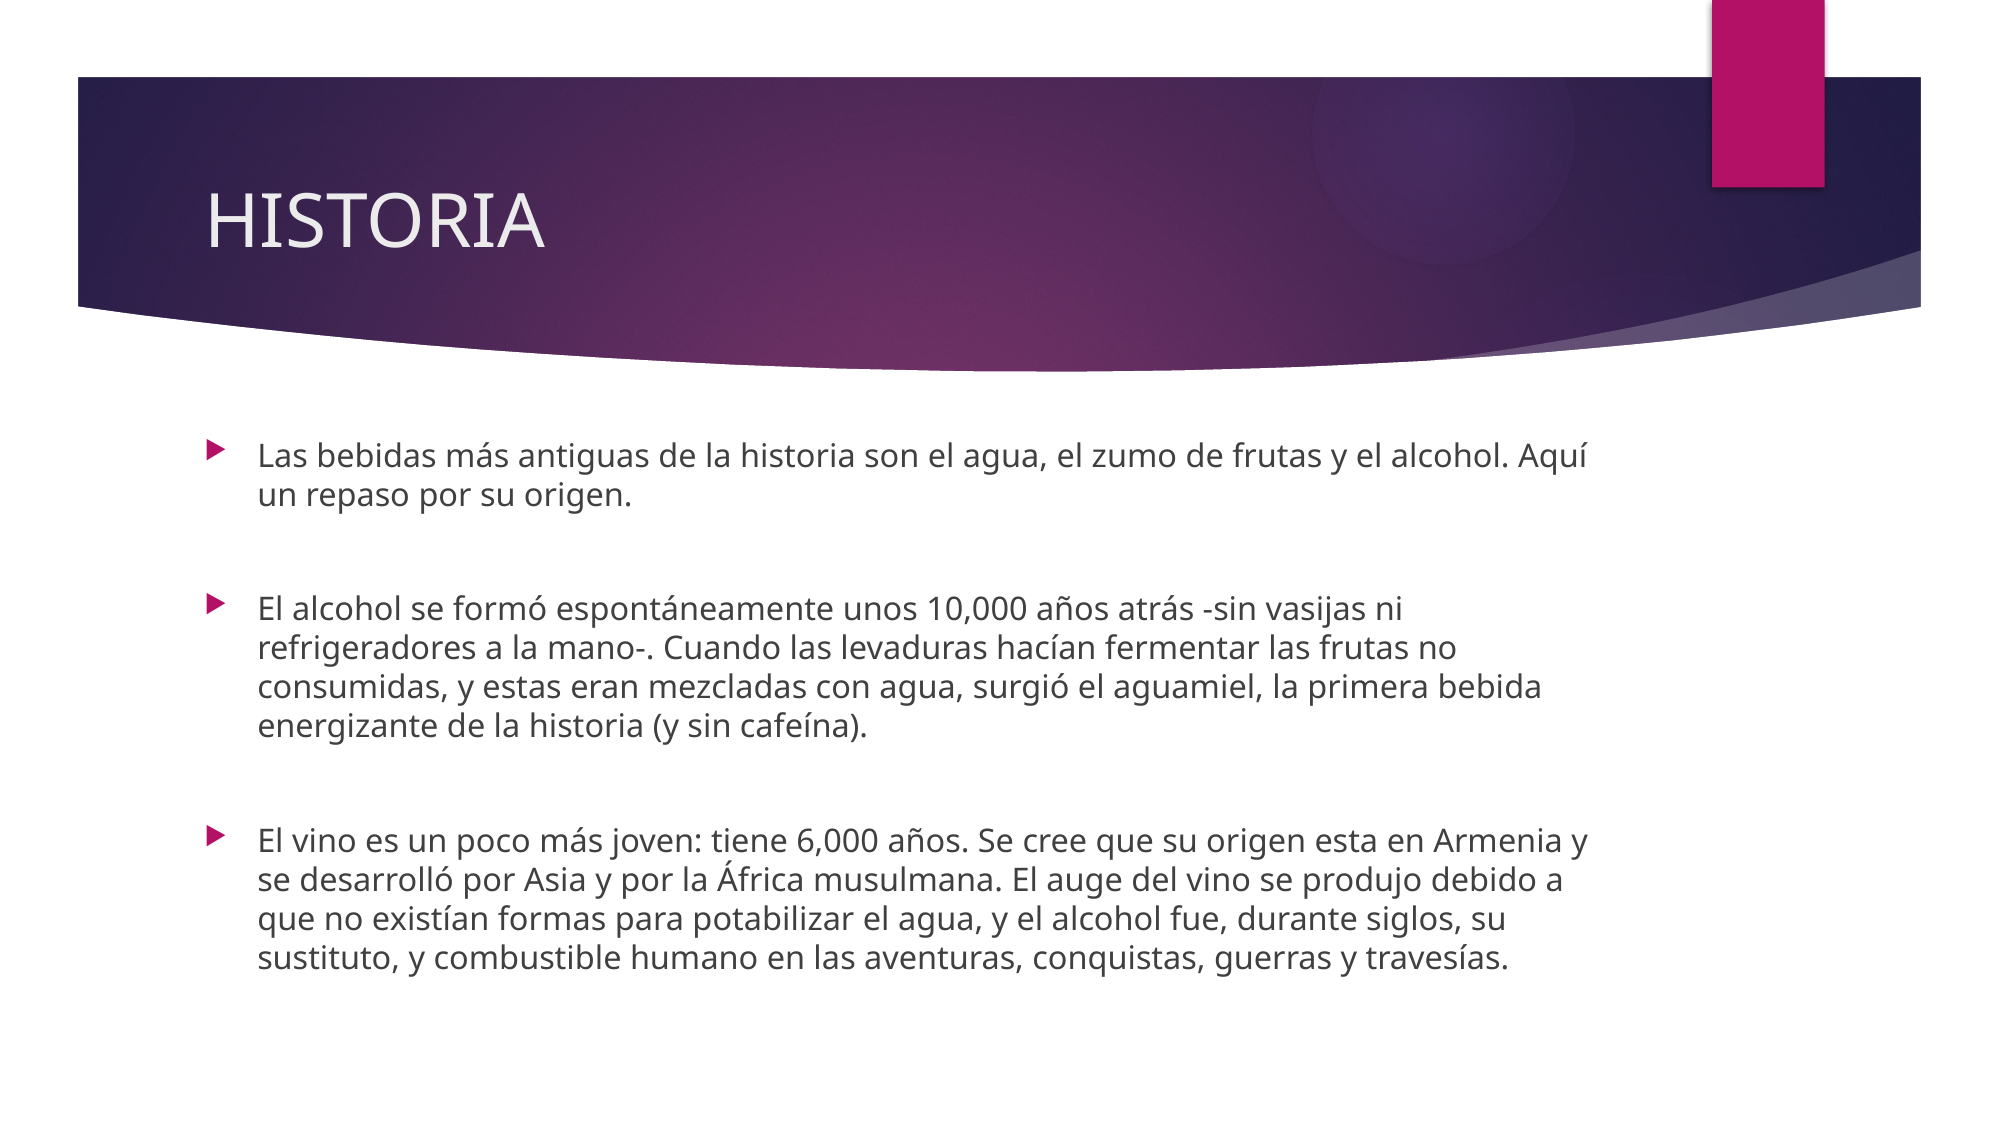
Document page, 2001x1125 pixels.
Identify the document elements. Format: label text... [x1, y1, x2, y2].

list Las bebidas más antiguas de la historia son el agua, el zumo de frutas y el alcohol. Aquí un repaso por su origen. El alcohol se formó espontáneamente unos 10,000 años atrás -sin vasijas ni refrigeradores a la mano-. Cuando las levaduras hacían fermentar las frutas no consumidas, y estas eran mezcladas con agua, surgió el aguamiel, la primera bebida energizante de la historia (y sin cafeína). El vino es un poco más joven: tiene 6,000 años. Se cree que su origen esta en Armenia y se desarrolló por Asia y por la África musulmana. El auge del vino se produjo debido a que no existían formas para potabilizar el agua, y el alcohol fue, durante siglos, su sustituto, y combustible humano en las aventuras, conquistas, guerras y travesías. [189, 427, 1638, 988]
title HISTORIA [189, 159, 1627, 276]
